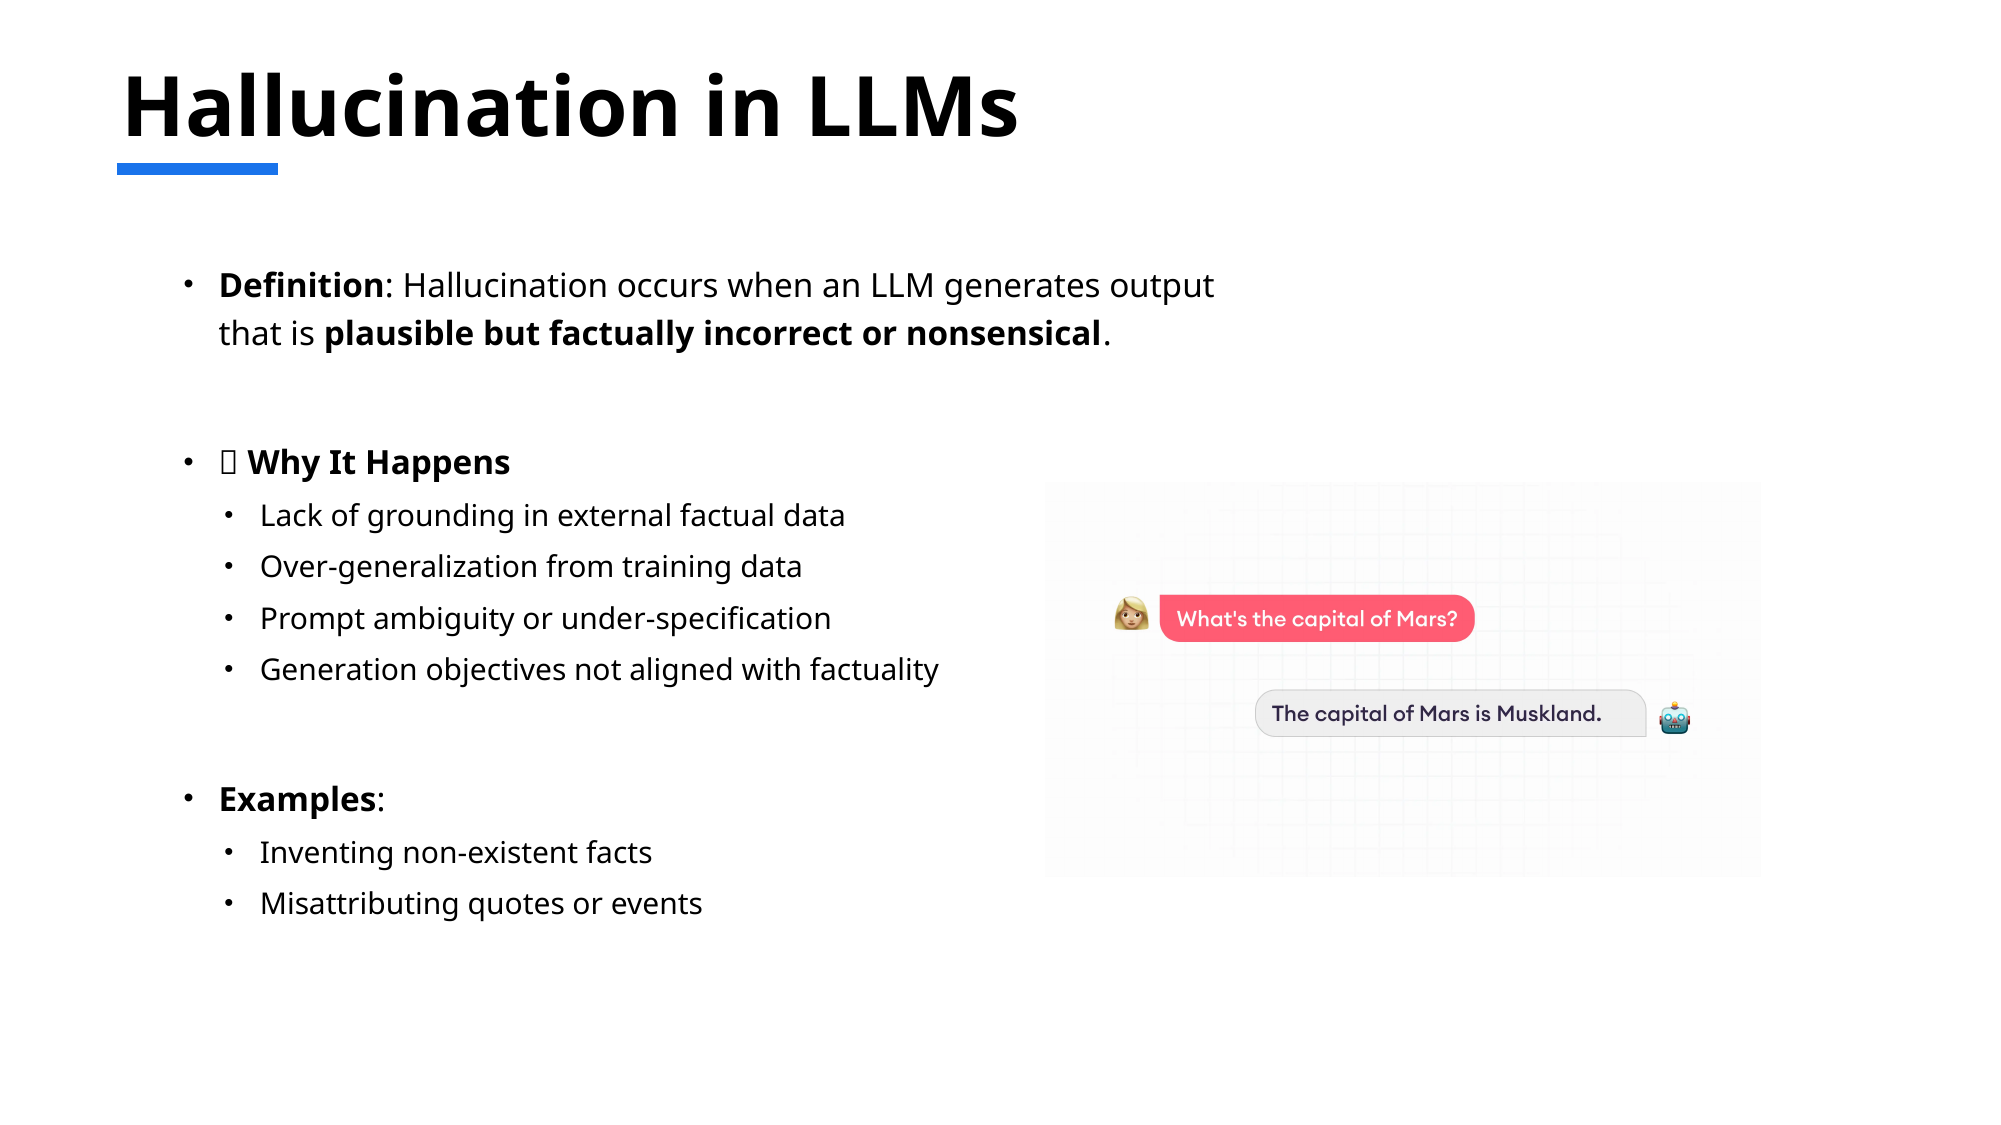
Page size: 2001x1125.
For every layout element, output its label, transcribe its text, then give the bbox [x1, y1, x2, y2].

picture [1045, 482, 1761, 877]
list Definition: Hallucination occurs when an LLM generates output that is plausible but factually incorrect or nonsensical. 🧠 Why It Happens Lack of grounding in external factual data Over-generalization from training data Prompt ambiguity or under-specification Generation objectives not aligned with factuality Examples: Inventing non-existent facts​ Misattributing quotes or events [168, 248, 1249, 968]
title Hallucination in LLMs [106, 45, 1894, 226]
